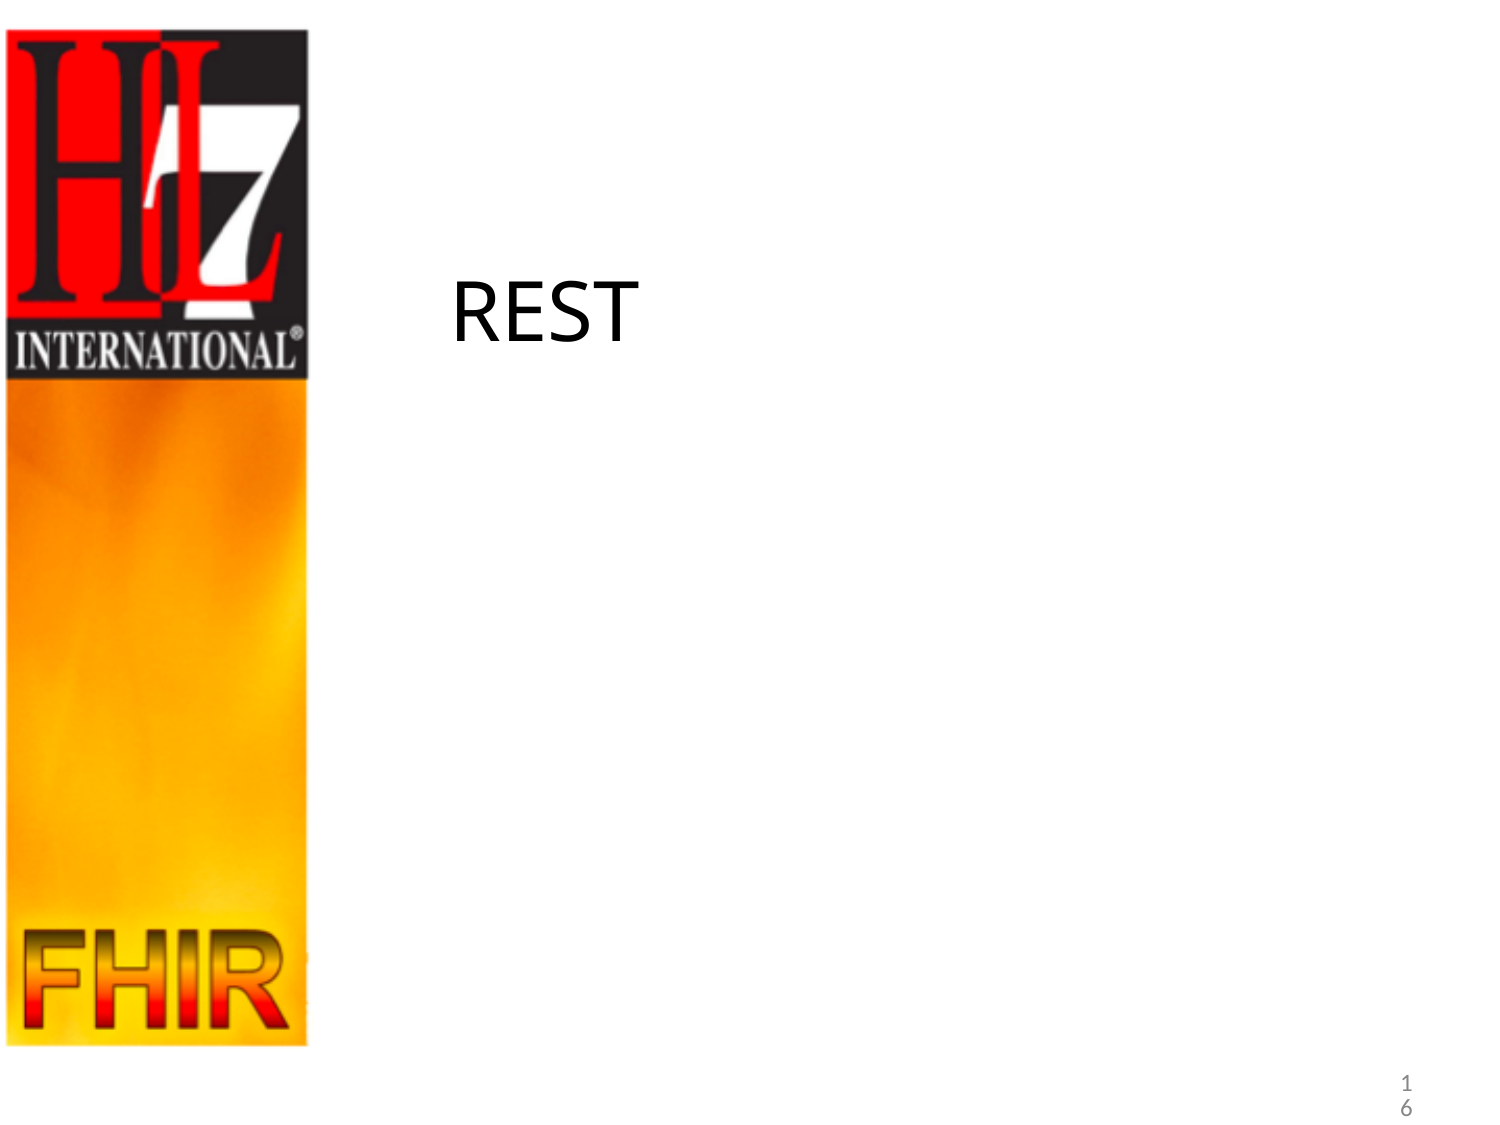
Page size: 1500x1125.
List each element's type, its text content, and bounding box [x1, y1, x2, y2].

title REST [443, 252, 1394, 476]
picture [0, 22, 315, 1055]
slide_number 16 [1384, 1060, 1425, 1103]
